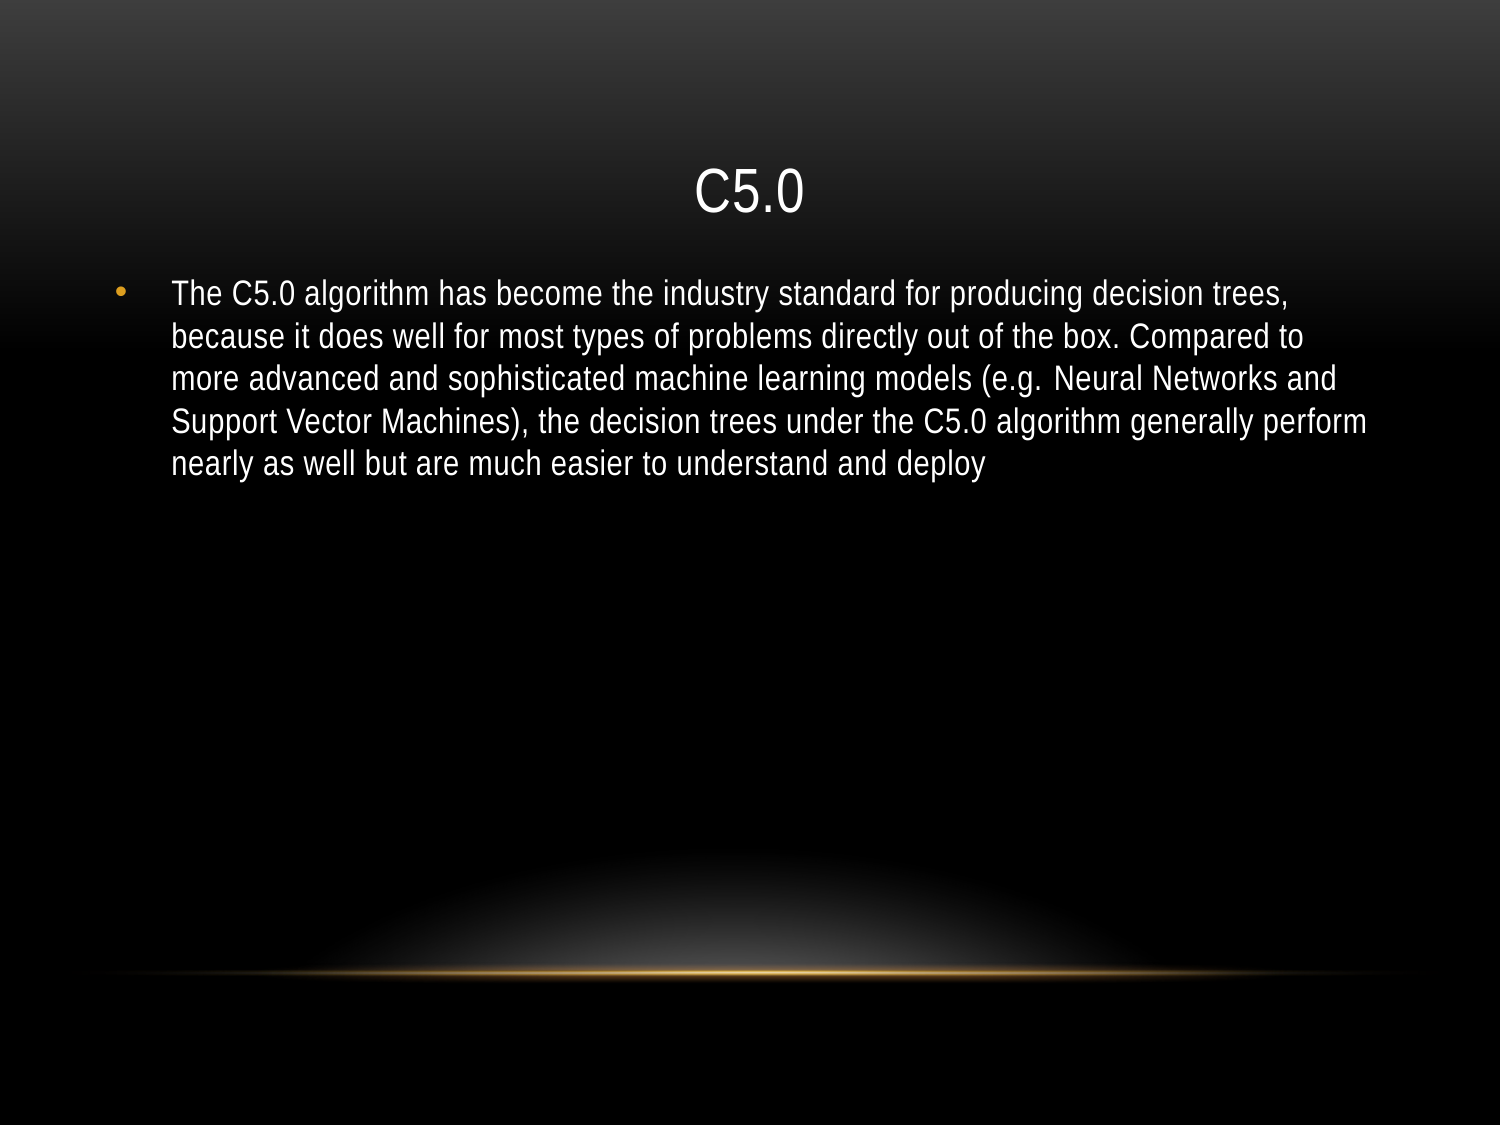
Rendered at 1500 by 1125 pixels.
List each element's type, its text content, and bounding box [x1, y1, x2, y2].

picture [0, 0, 1500, 1125]
title C5.0 [99, 45, 1400, 233]
list The C5.0 algorithm has become the industry standard for producing decision trees, because it does well for most types of problems directly out of the box. Compared to more advanced and sophisticated machine learning models (e.g. Neural Networks and Support Vector Machines), the decision trees under the C5.0 algorithm generally perform nearly as well but are much easier to understand and deploy [99, 262, 1400, 938]
